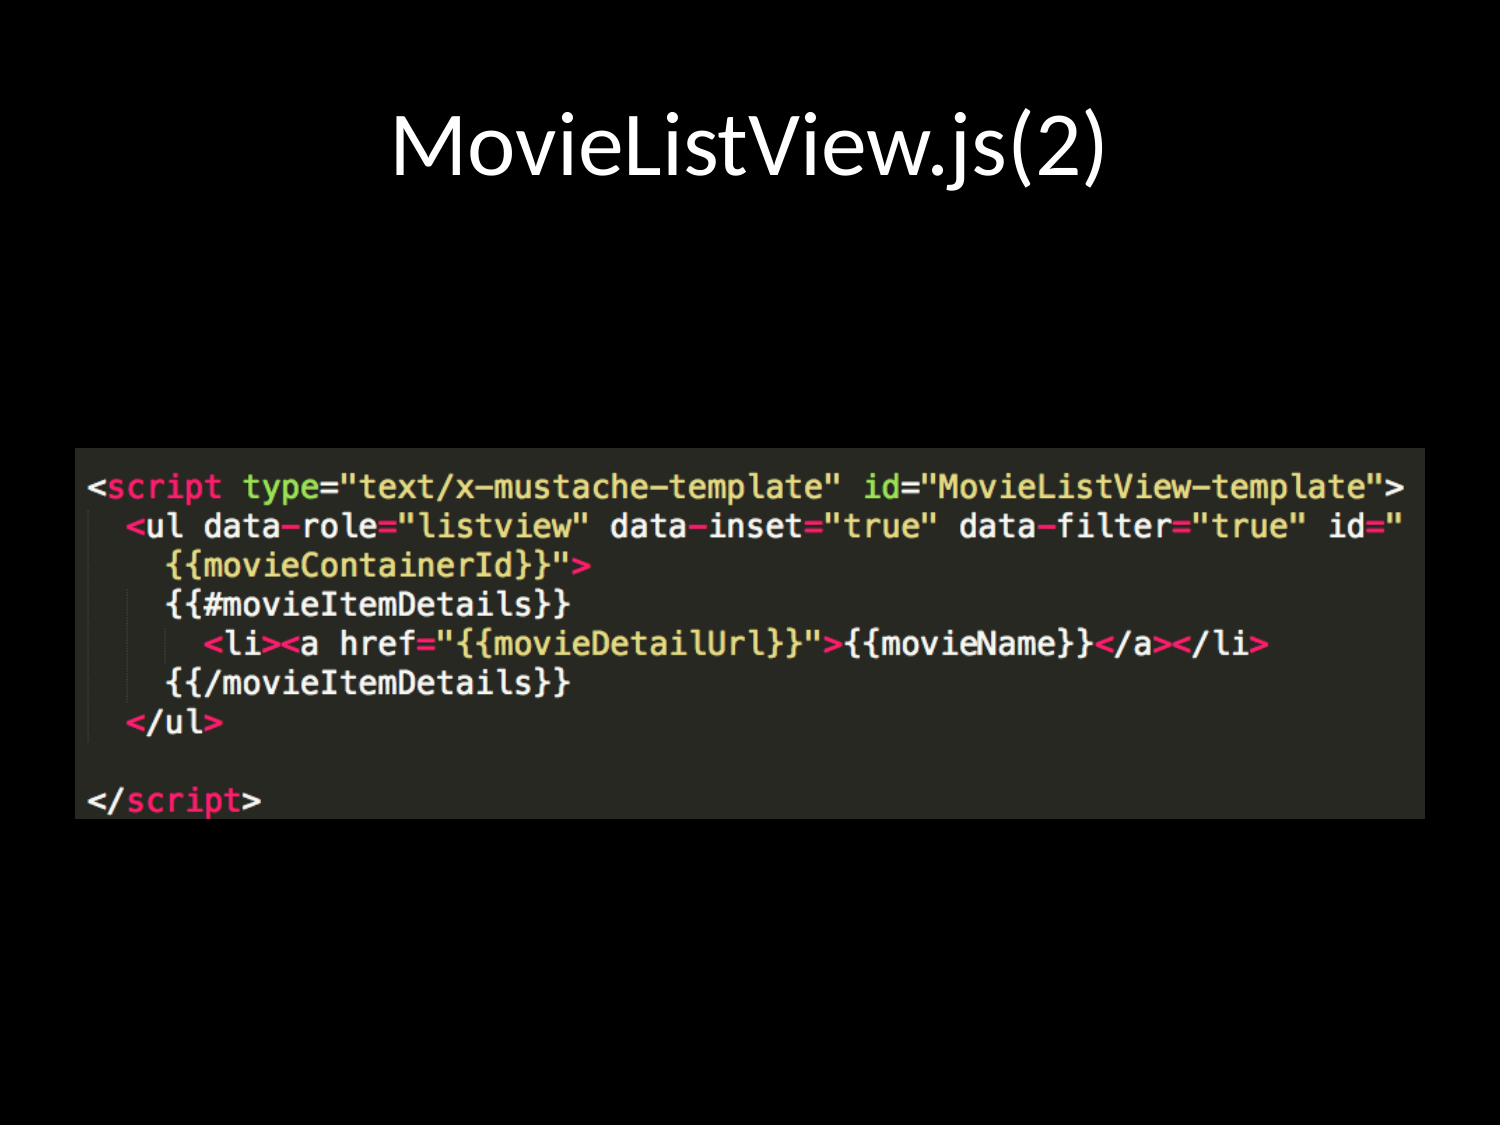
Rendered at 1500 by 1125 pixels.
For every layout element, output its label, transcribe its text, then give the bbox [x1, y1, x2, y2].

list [74, 262, 1426, 1006]
title MovieListView.js(2) [75, 45, 1425, 233]
